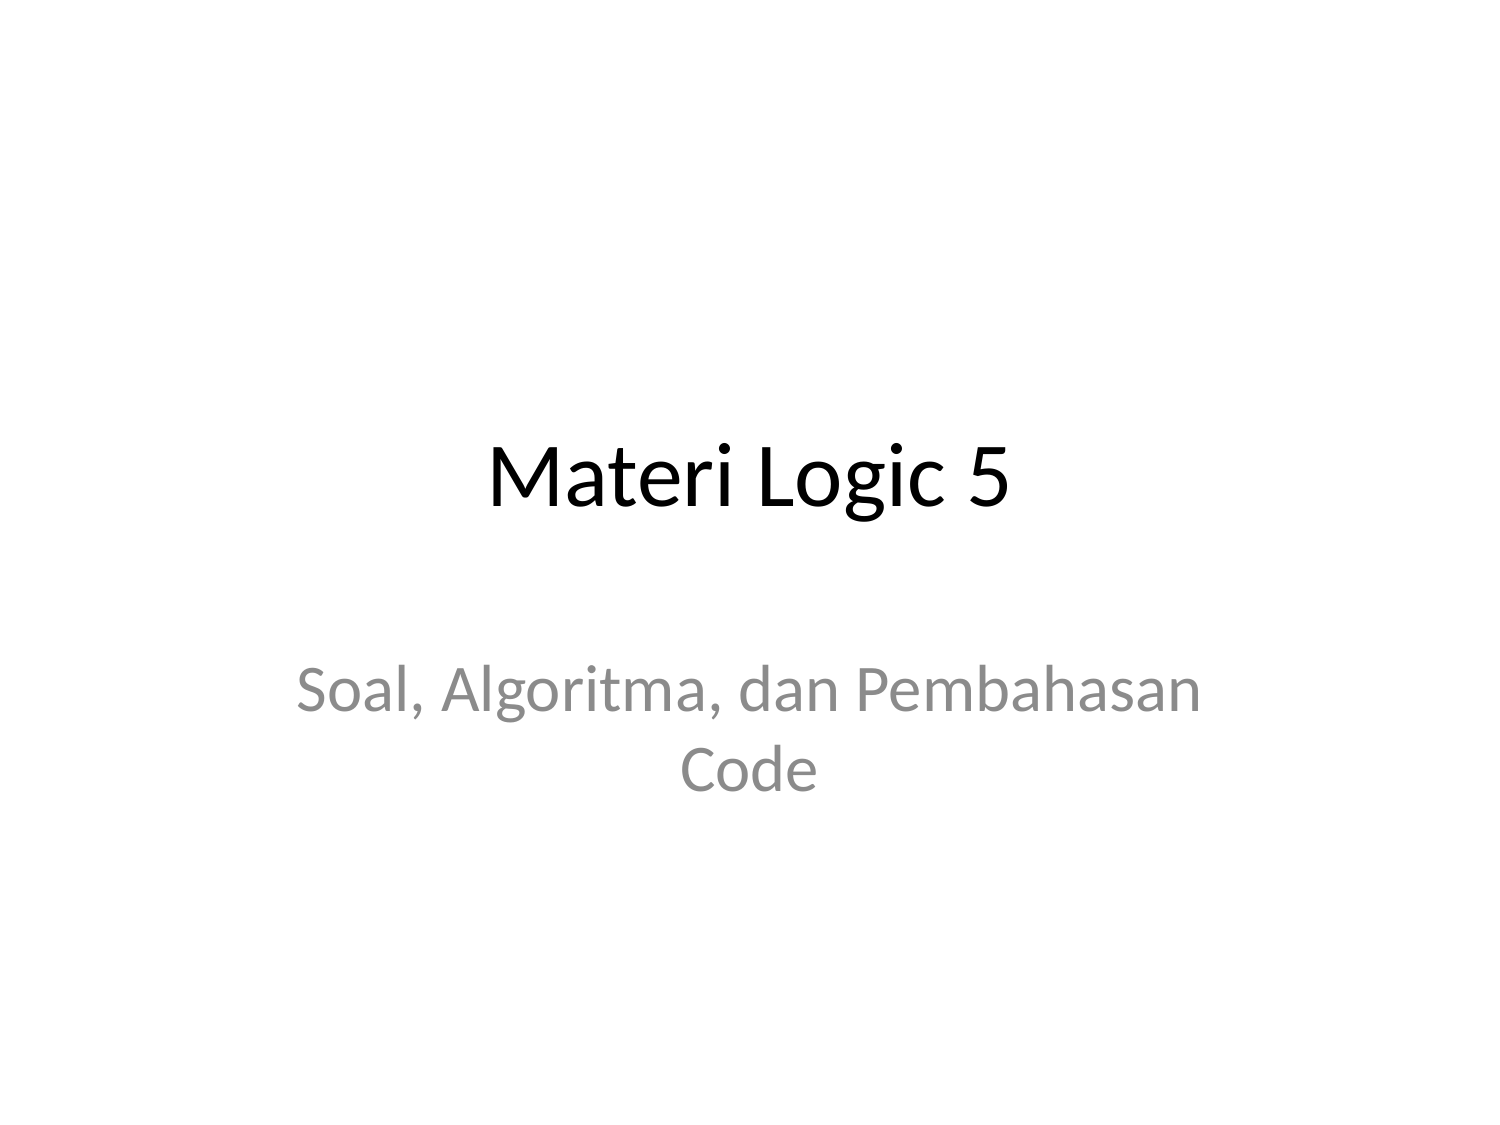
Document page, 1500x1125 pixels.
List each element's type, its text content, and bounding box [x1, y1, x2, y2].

title Materi Logic 5 [112, 349, 1388, 591]
subtitle Soal, Algoritma, dan Pembahasan Code [225, 637, 1275, 925]
